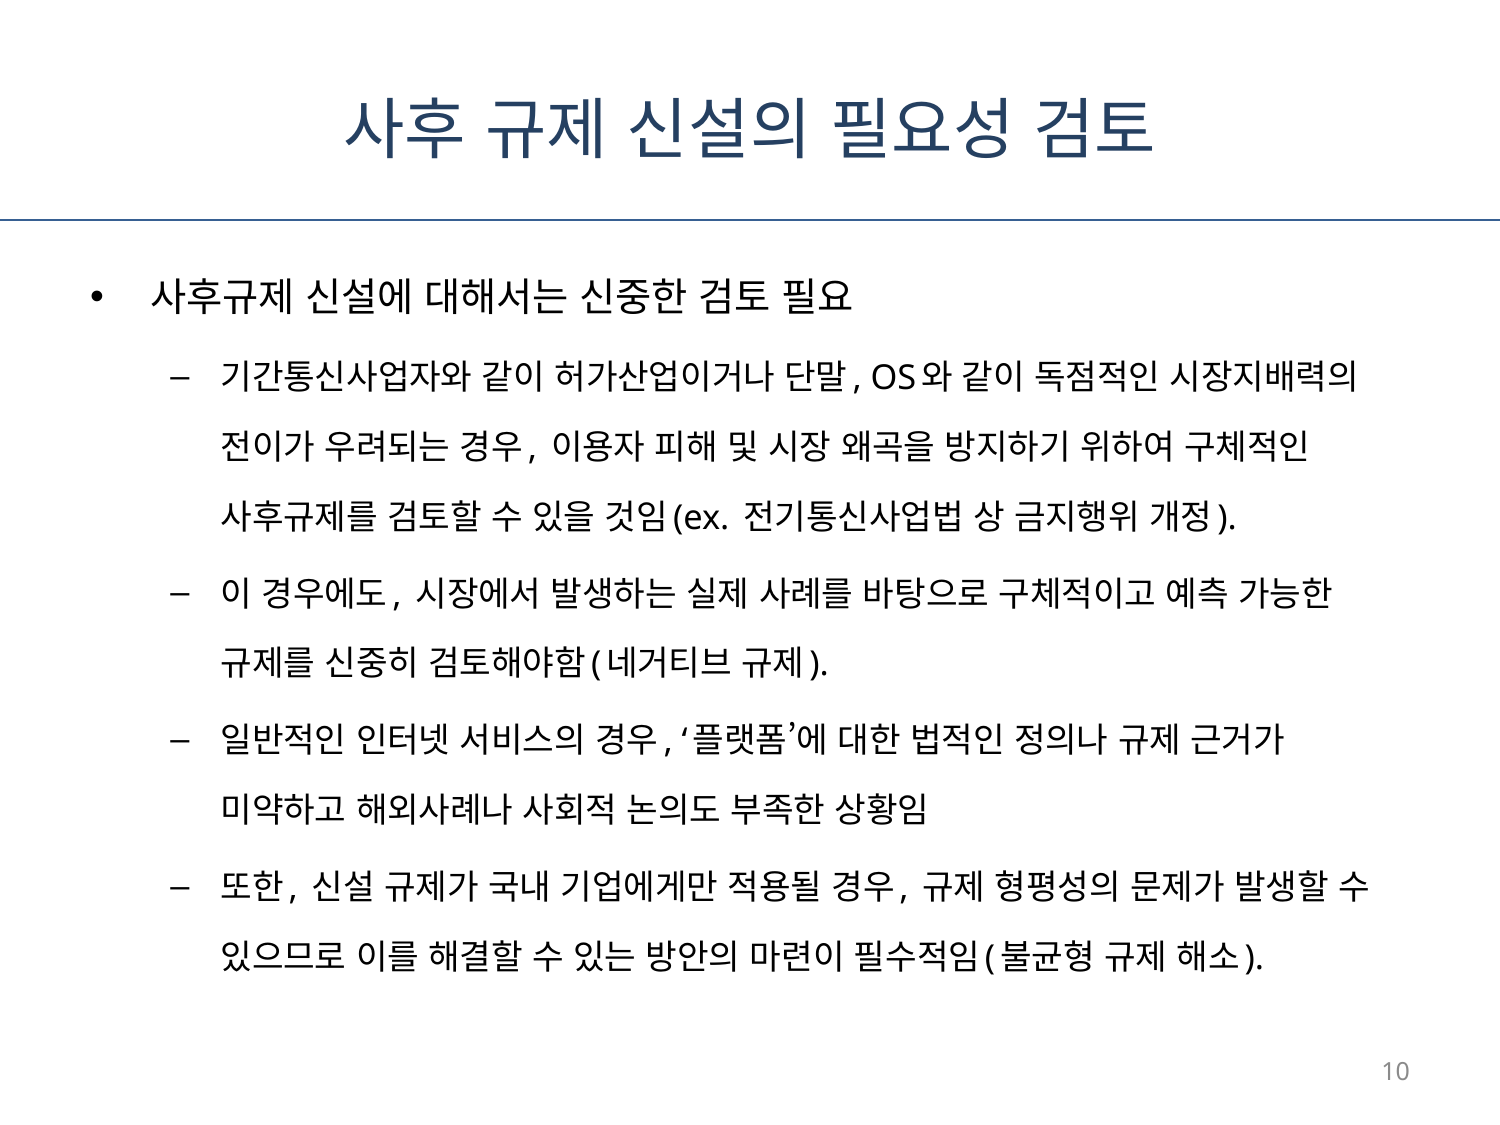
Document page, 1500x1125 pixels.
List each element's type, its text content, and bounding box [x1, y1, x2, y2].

title 사후 규제 신설의 필요성 검토 [75, 45, 1425, 209]
slide_number 10 [1074, 1042, 1425, 1103]
list 사후규제 신설에 대해서는 신중한 검토 필요 기간통신사업자와 같이 허가산업이거나 단말, OS와 같이 독점적인 시장지배력의 전이가 우려되는 경우, 이용자 피해 및 시장 왜곡을 방지하기 위하여 구체적인 사후규제를 검토할 수 있을 것임(ex. 전기통신사업법 상 금지행위 개정). 이 경우에도, 시장에서 발생하는 실제 사례를 바탕으로 구체적이고 예측 가능한 규제를 신중히 검토해야함(네거티브 규제). 일반적인 인터넷 서비스의 경우, ‘플랫폼’에 대한 법적인 정의나 규제 근거가 미약하고 해외사례나 사회적 논의도 부족한 상황임 또한, 신설 규제가 국내 기업에게만 적용될 경우, 규제 형평성의 문제가 발생할 수 있으므로 이를 해결할 수 있는 방안의 마련이 필수적임(불균형 규제 해소). [75, 231, 1425, 1095]
